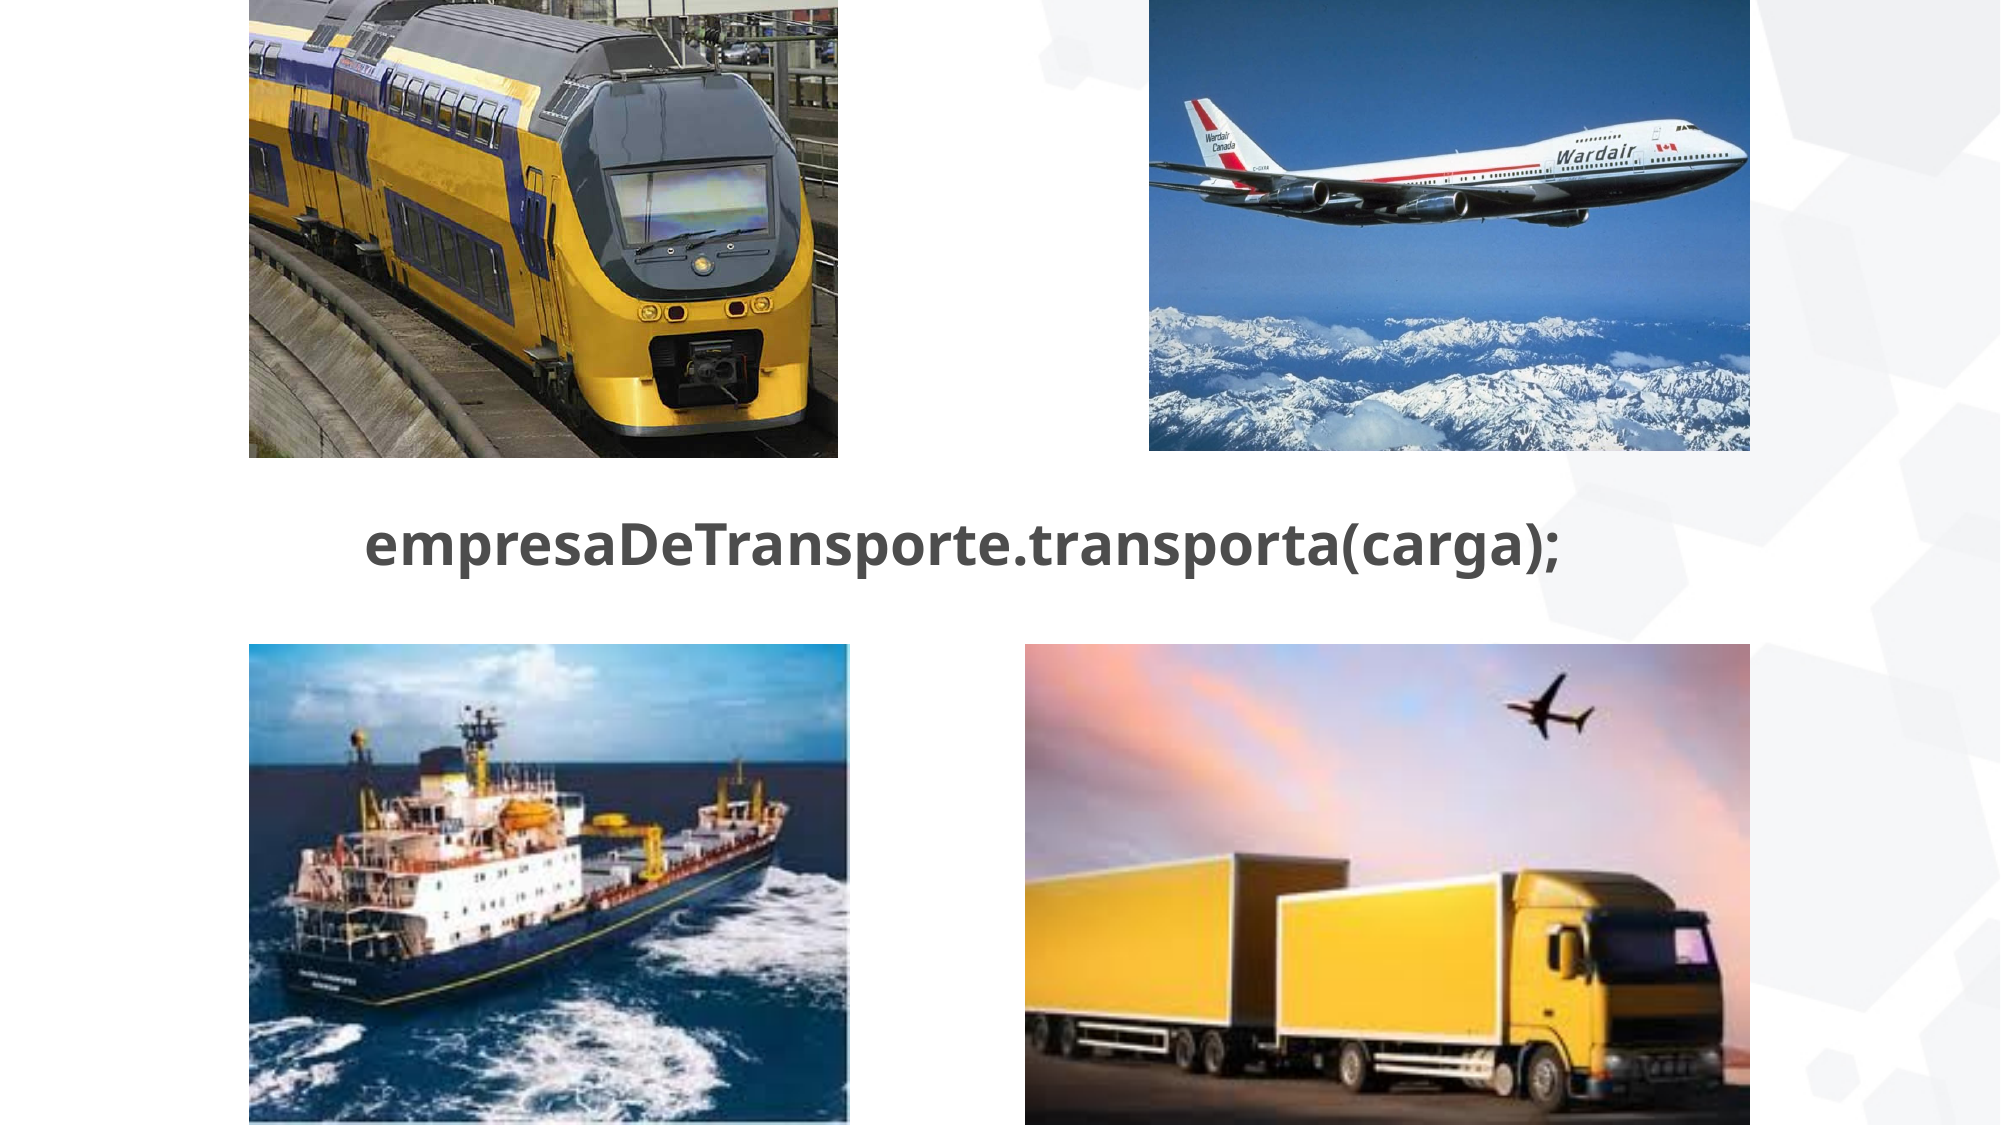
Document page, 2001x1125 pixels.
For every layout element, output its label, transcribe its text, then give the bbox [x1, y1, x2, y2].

list [54, 278, 1947, 1005]
text_box empresaDeTransporte.transporta(carga); [349, 500, 1700, 585]
picture [0, 0, 2001, 1125]
